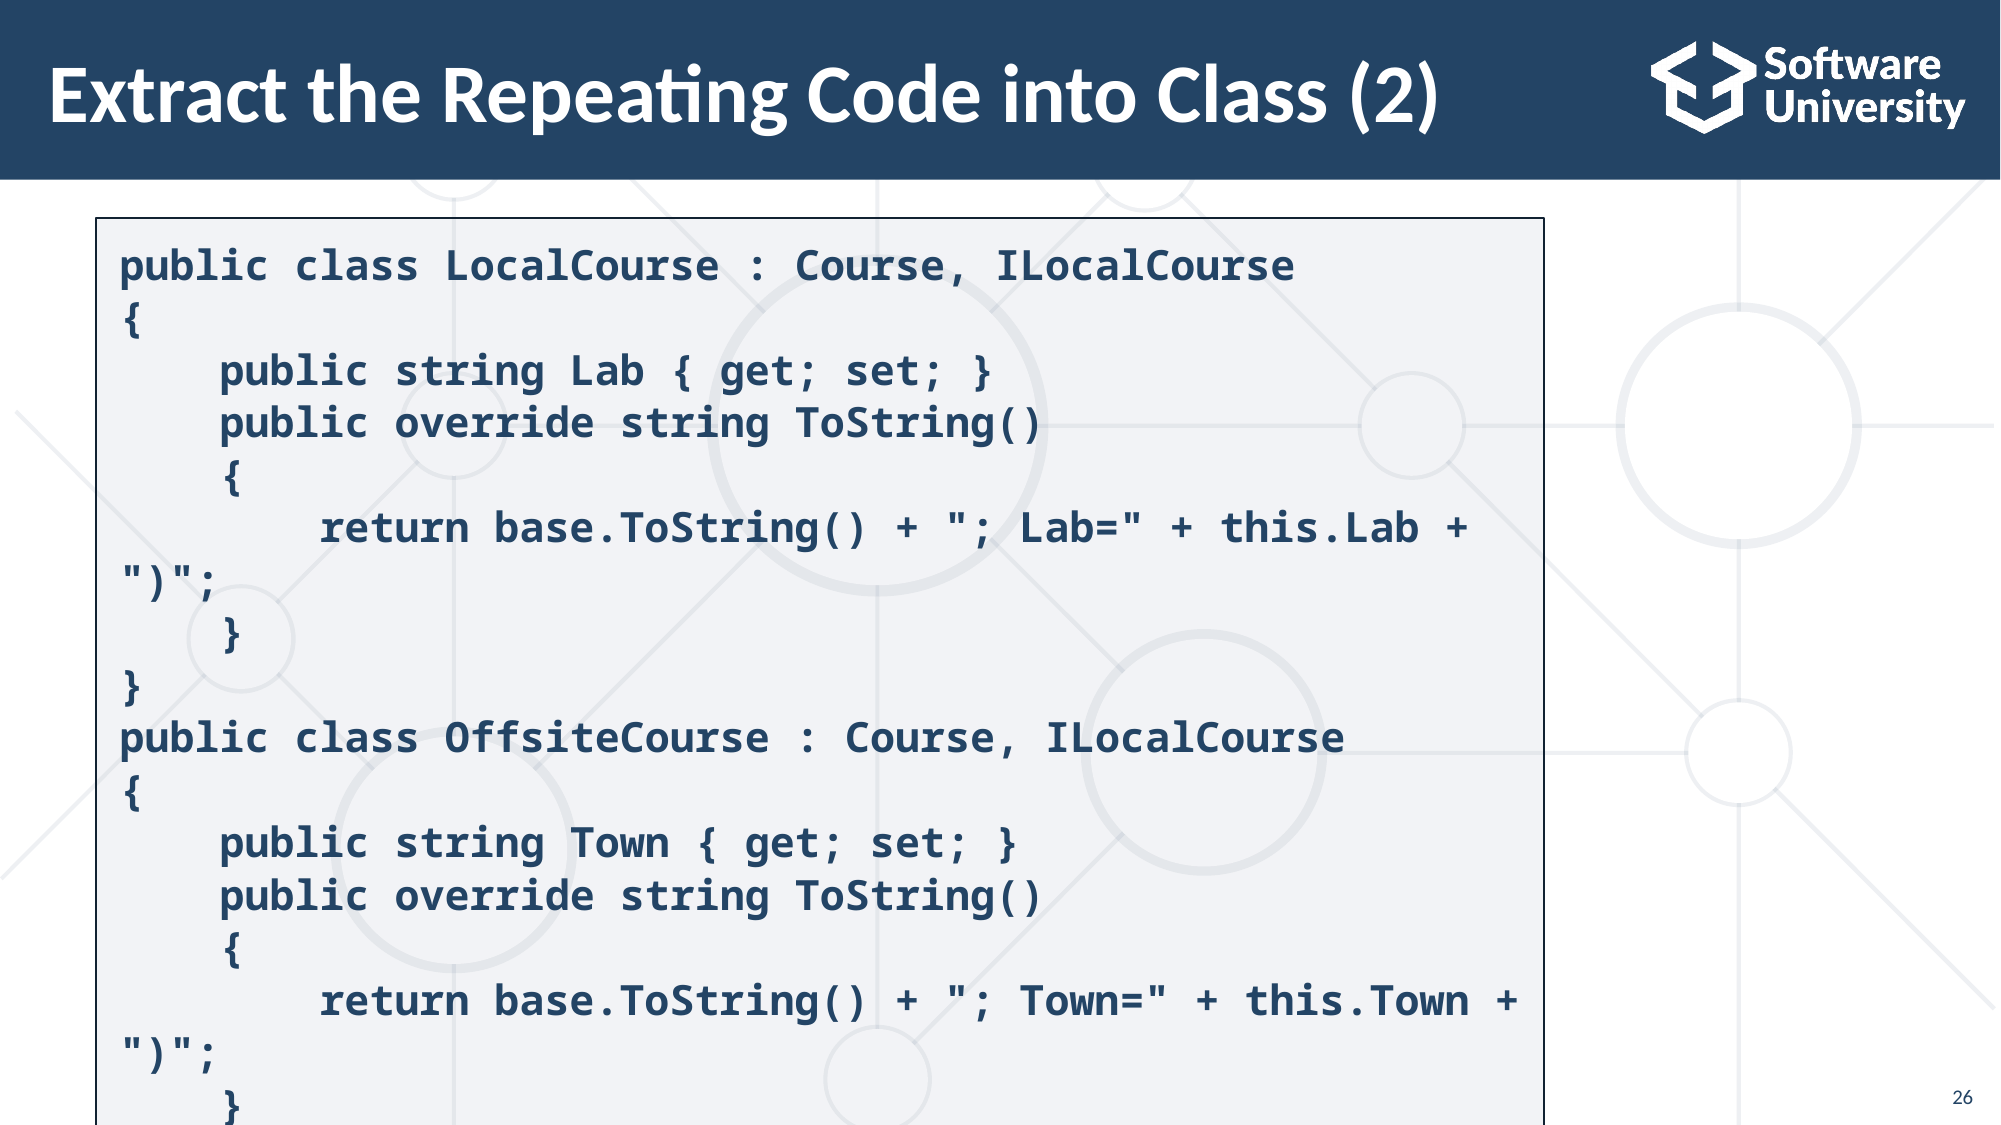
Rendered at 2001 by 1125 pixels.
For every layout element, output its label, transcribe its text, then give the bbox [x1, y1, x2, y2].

slide_number 26 [1927, 1067, 1989, 1117]
text_box public class LocalCourse : Course, ILocalCourse { public string Lab { get; set; } public override string ToString() { return base.ToString() + "; Lab=" + this.Lab + ")"; } } public class OffsiteCourse : Course, ILocalCourse { public string Town { get; set; } public override string ToString() { return base.ToString() + "; Town=" + this.Town + ")"; } } [95, 218, 1544, 1125]
title Extract the Repeating Code into Class (2) [31, 16, 1625, 162]
picture [1651, 41, 1966, 134]
